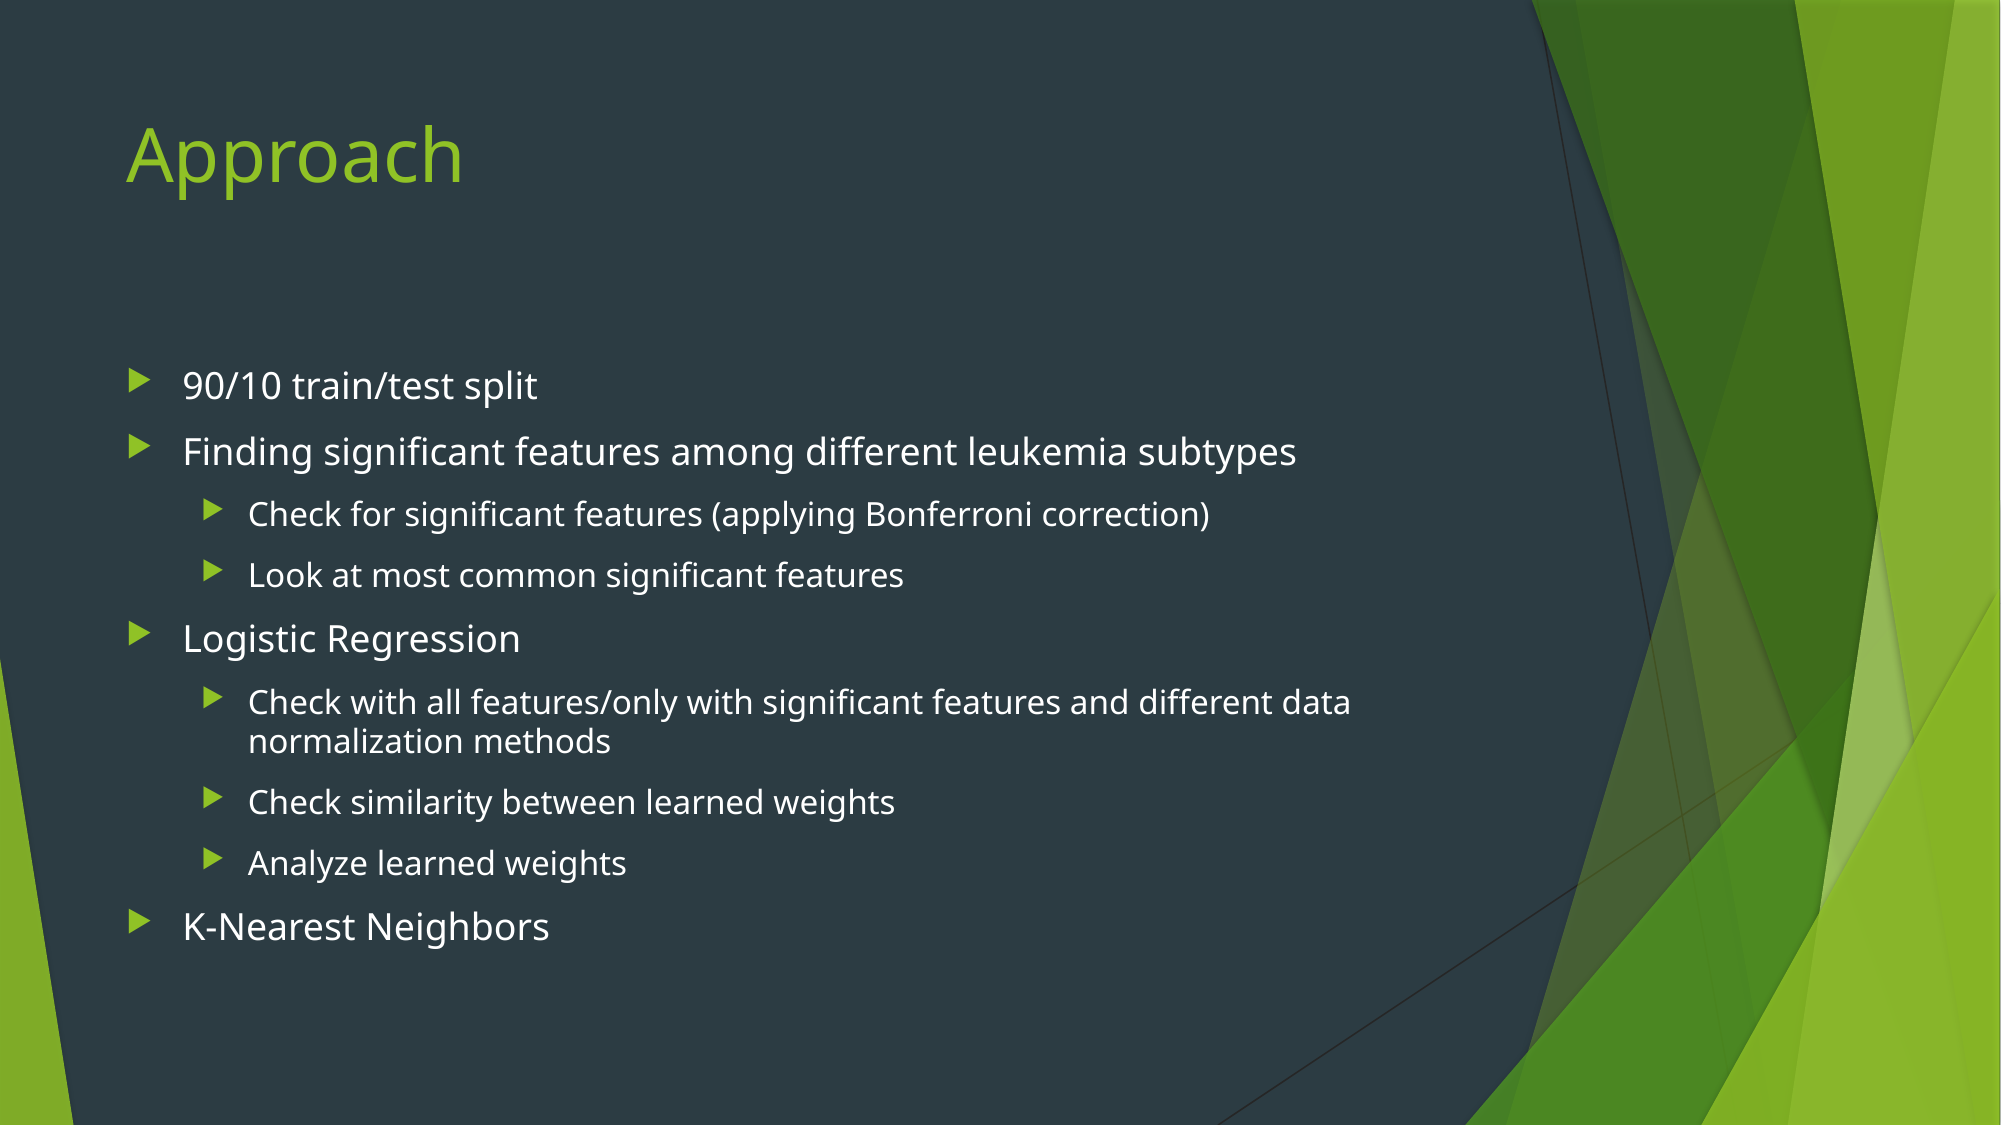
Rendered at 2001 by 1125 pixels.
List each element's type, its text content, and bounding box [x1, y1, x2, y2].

title Approach [111, 99, 1522, 317]
list 90/10 train/test split Finding significant features among different leukemia subtypes Check for significant features (applying Bonferroni correction) Look at most common significant features Logistic Regression Check with all features/only with significant features and different data normalization methods Check similarity between learned weights Analyze learned weights K-Nearest Neighbors [111, 354, 1522, 992]
